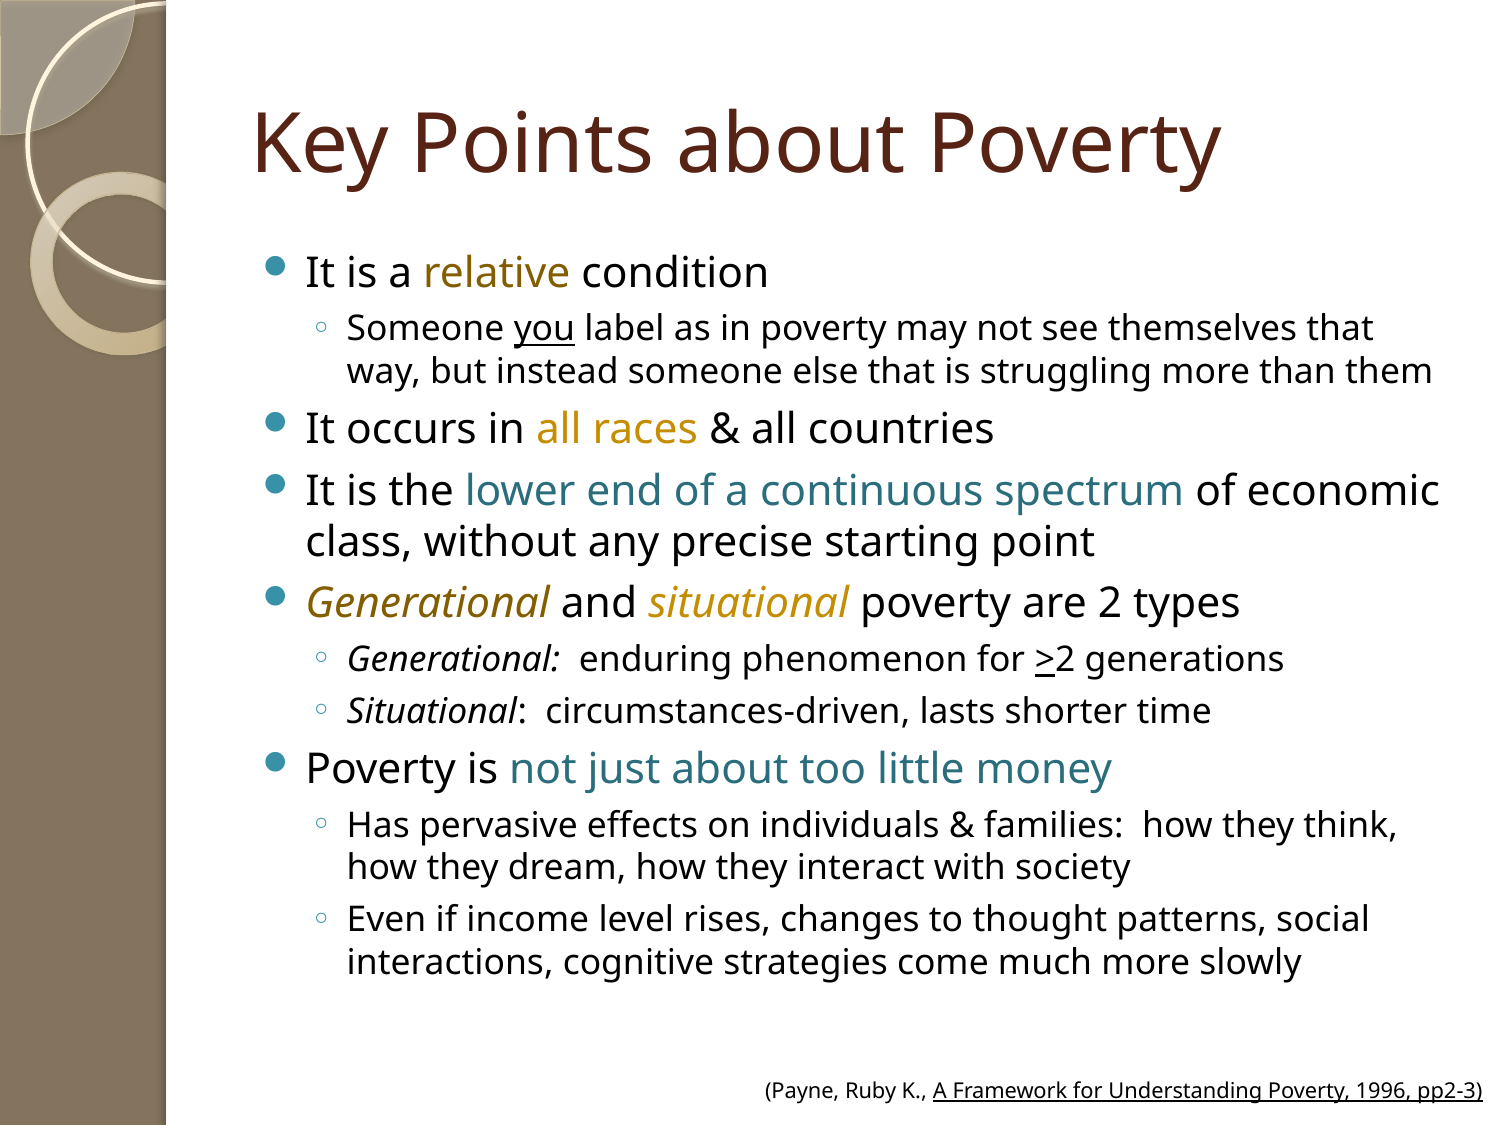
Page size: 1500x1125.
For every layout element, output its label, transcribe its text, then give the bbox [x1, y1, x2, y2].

title Key Points about Poverty [235, 45, 1466, 233]
text_box (Payne, Ruby K., A Framework for Understanding Poverty, 1996, pp2-3) [750, 1069, 1499, 1111]
list It is a relative condition Someone you label as in poverty may not see themselves that way, but instead someone else that is struggling more than them It occurs in all races & all countries It is the lower end of a continuous spectrum of economic class, without any precise starting point Generational and situational poverty are 2 types Generational: enduring phenomenon for >2 generations Situational: circumstances-driven, lasts shorter time Poverty is not just about too little money Has pervasive effects on individuals & families: how they think, how they dream, how they interact with society Even if income level rises, changes to thought patterns, social interactions, cognitive strategies come much more slowly [235, 237, 1466, 1025]
